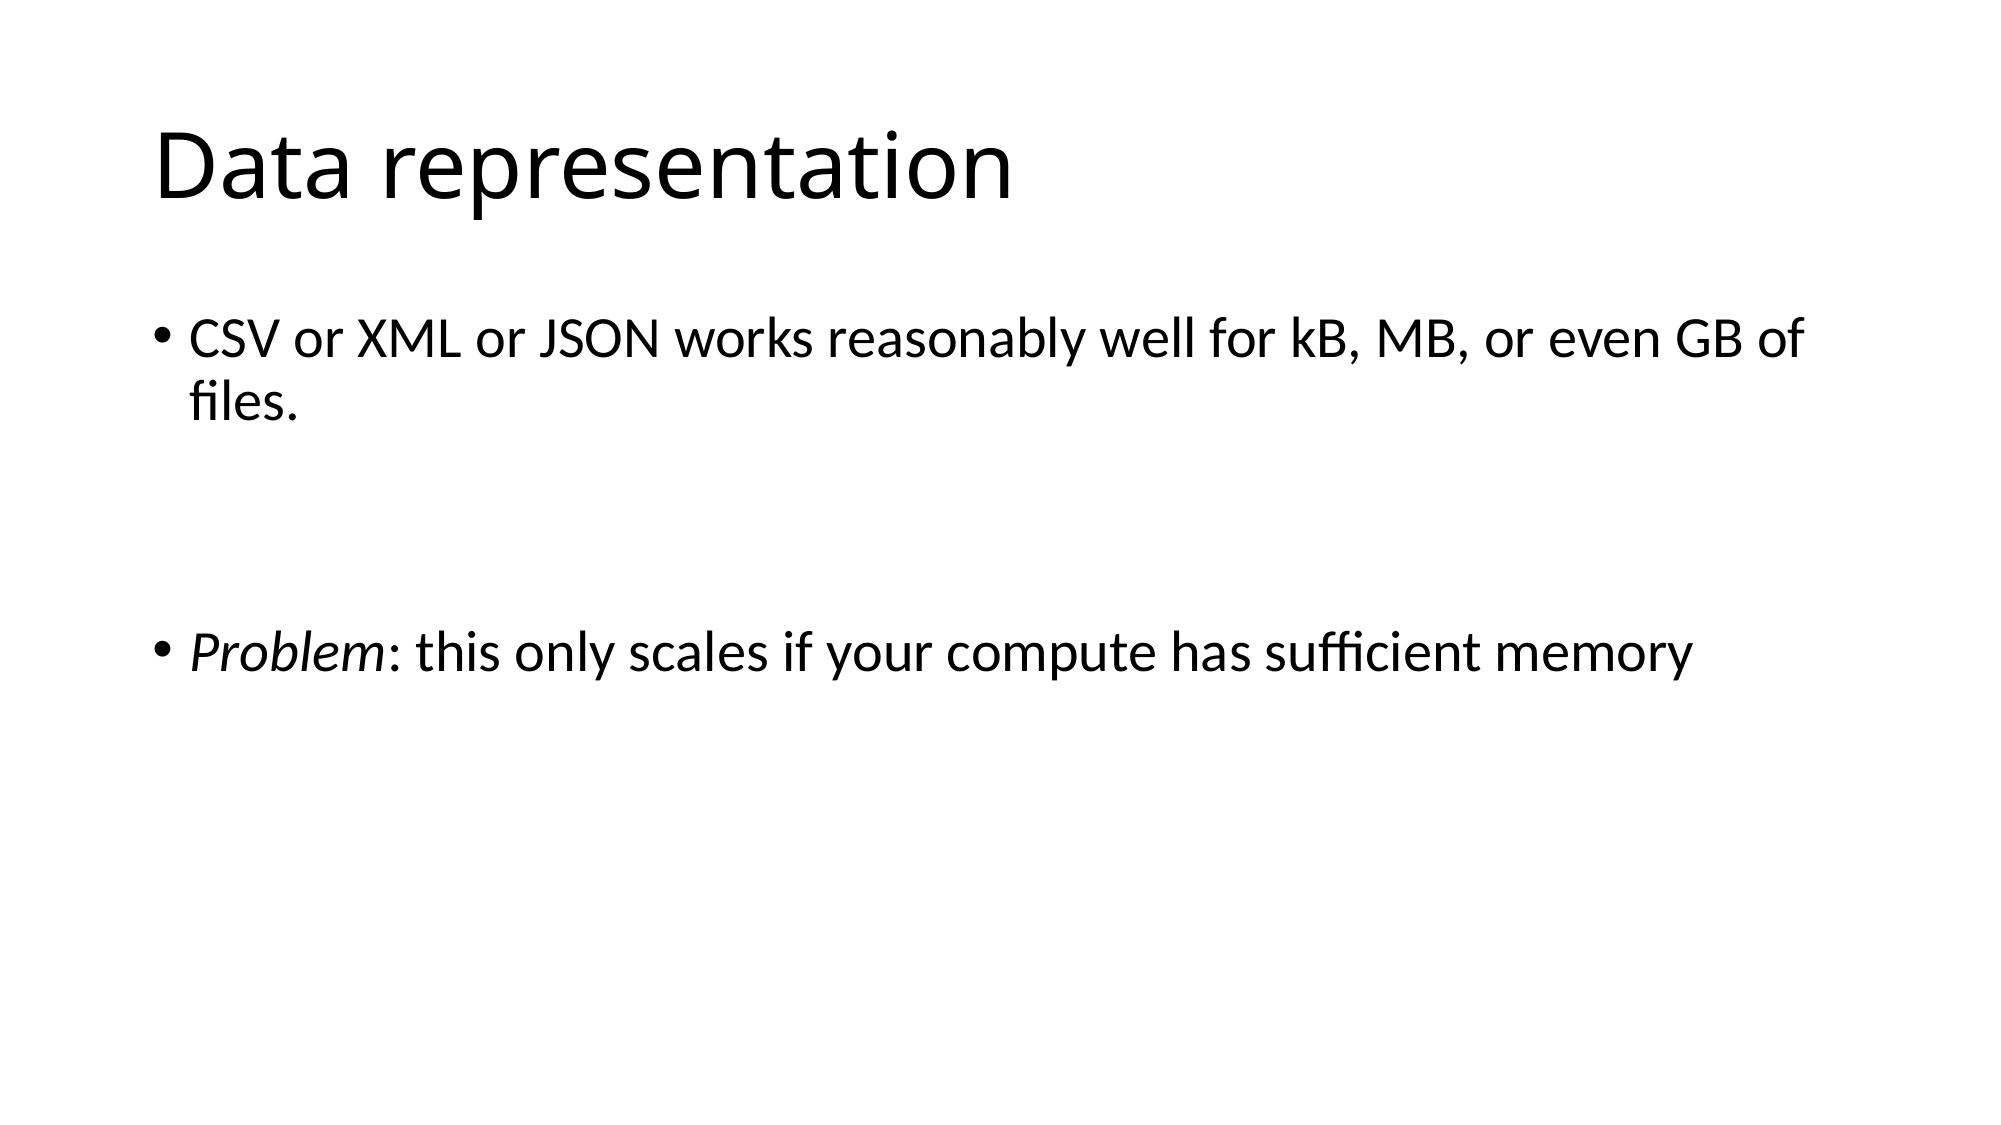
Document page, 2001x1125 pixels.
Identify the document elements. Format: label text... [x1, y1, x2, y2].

list CSV or XML or JSON works reasonably well for kB, MB, or even GB of files. Problem: this only scales if your compute has sufficient memory [137, 299, 1863, 1014]
title Data representation [137, 59, 1863, 278]
